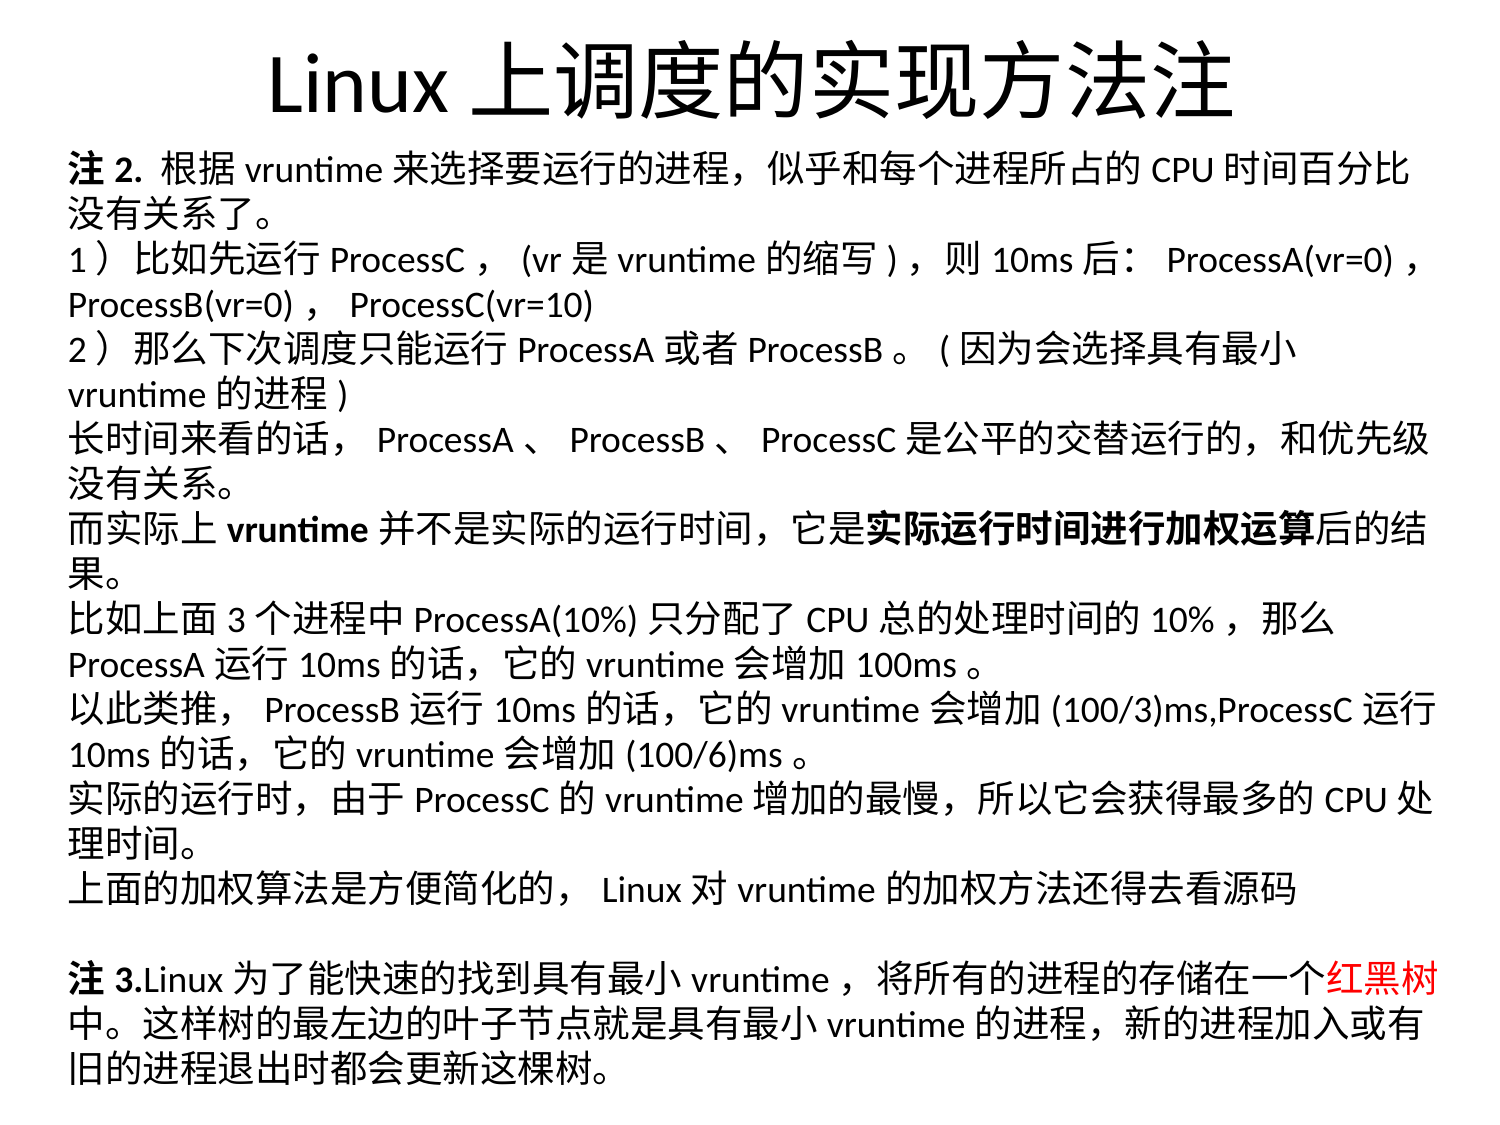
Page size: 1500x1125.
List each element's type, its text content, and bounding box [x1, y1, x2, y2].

text_box 注2. 根据vruntime来选择要运行的进程，似乎和每个进程所占的CPU时间百分比没有关系了。 1）比如先运行ProcessC，(vr是vruntime的缩写)，则10ms后：ProcessA(vr=0)，ProcessB(vr=0)，ProcessC(vr=10) 2）那么下次调度只能运行ProcessA或者ProcessB。(因为会选择具有最小vruntime的进程) 长时间来看的话，ProcessA、ProcessB、ProcessC是公平的交替运行的，和优先级没有关系。 而实际上vruntime并不是实际的运行时间，它是实际运行时间进行加权运算后的结果。 比如上面3个进程中ProcessA(10%)只分配了CPU总的处理时间的10%，那么ProcessA运行10ms的话，它的vruntime会增加100ms。 以此类推，ProcessB运行10ms的话，它的vruntime会增加(100/3)ms,ProcessC运行10ms的话，它的vruntime会增加(100/6)ms。 实际的运行时，由于ProcessC的vruntime增加的最慢，所以它会获得最多的CPU处理时间。 上面的加权算法是方便简化的，Linux对vruntime的加权方法还得去看源码 注3.Linux为了能快速的找到具有最小vruntime，将所有的进程的存储在一个红黑树中。这样树的最左边的叶子节点就是具有最小vruntime的进程，新的进程加入或有旧的进程退出时都会更新这棵树。 [53, 137, 1459, 1097]
title Linux上调度的实现方法注 [76, 19, 1427, 137]
